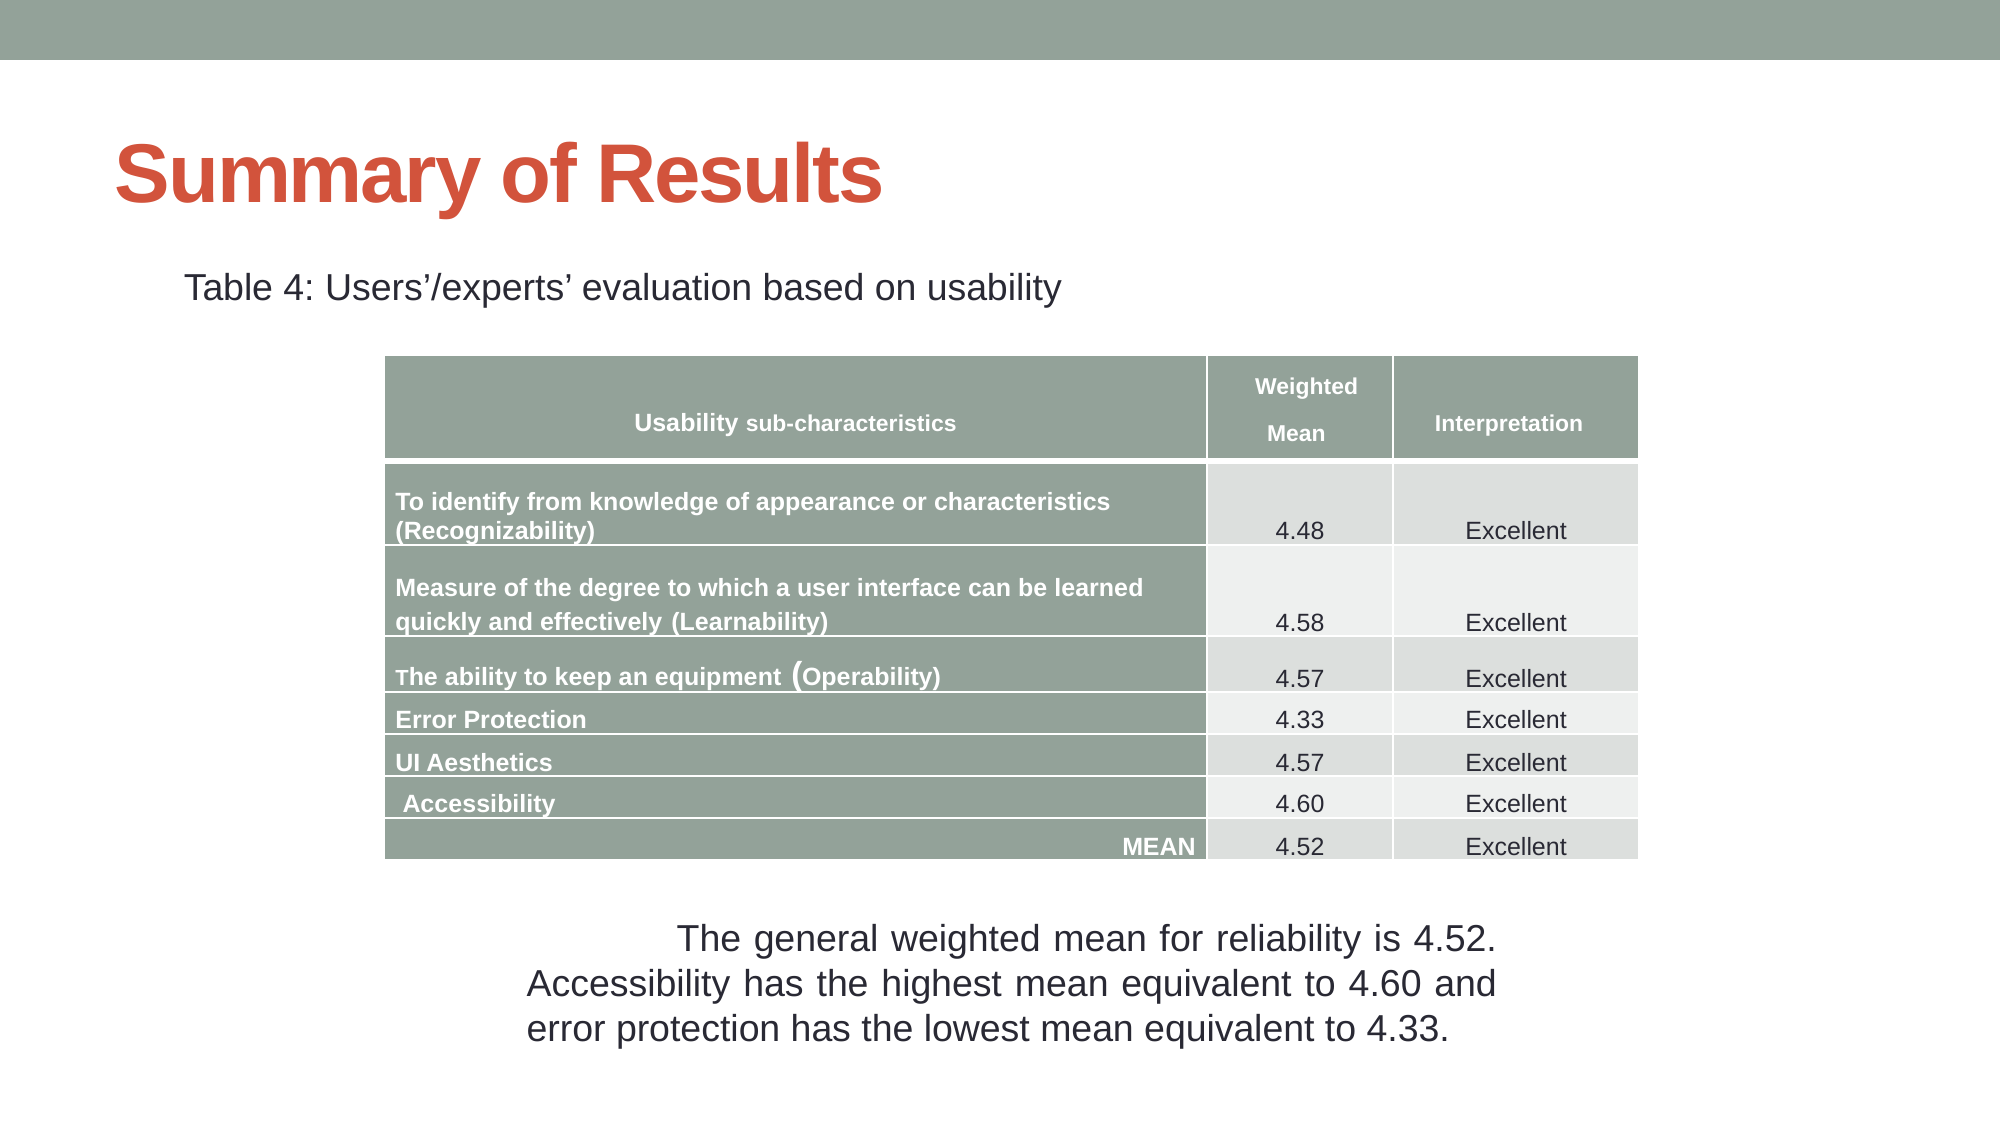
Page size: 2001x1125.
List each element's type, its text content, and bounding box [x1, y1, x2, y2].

table_header Weighted Mean [1208, 356, 1392, 458]
table_cell 4.58 [1208, 546, 1392, 635]
title Summary of Results [99, 87, 1900, 250]
table_cell 4.60 [1208, 777, 1392, 817]
table_cell 4.57 [1208, 637, 1392, 691]
table_cell Excellent [1394, 464, 1638, 544]
table_cell To identify from knowledge of appearance or characteristics (Recognizability) [385, 464, 1206, 544]
table_cell Excellent [1394, 819, 1638, 859]
table_cell Measure of the degree to which a user interface can be learned quickly and effectively (Learnability) [385, 546, 1206, 635]
table_cell Error Protection [385, 693, 1206, 733]
table_cell UI Aesthetics [385, 735, 1206, 775]
table_header Usability sub-characteristics [385, 356, 1206, 458]
table_cell Excellent [1394, 637, 1638, 691]
table_cell Excellent [1394, 735, 1638, 775]
table_cell Excellent [1394, 777, 1638, 817]
table_cell 4.33 [1208, 693, 1392, 733]
table_cell 4.48 [1208, 464, 1392, 544]
table_cell Excellent [1394, 693, 1638, 733]
table_cell MEAN [385, 819, 1206, 859]
table_cell Accessibility [385, 777, 1206, 817]
table_header Interpretation [1394, 356, 1638, 458]
text_box The general weighted mean for reliability is 4.52. Accessibility has the highest mean equivalent to 4.60 and error protection has the lowest mean equivalent to 4.33. [511, 907, 1512, 1057]
table_cell Excellent [1394, 546, 1638, 635]
text_box Table 4: Users’/experts’ evaluation based on usability [168, 255, 1077, 316]
table_cell 4.52 [1208, 819, 1392, 859]
table_cell 4.57 [1208, 735, 1392, 775]
table_cell The ability to keep an equipment (Operability) [385, 637, 1206, 691]
